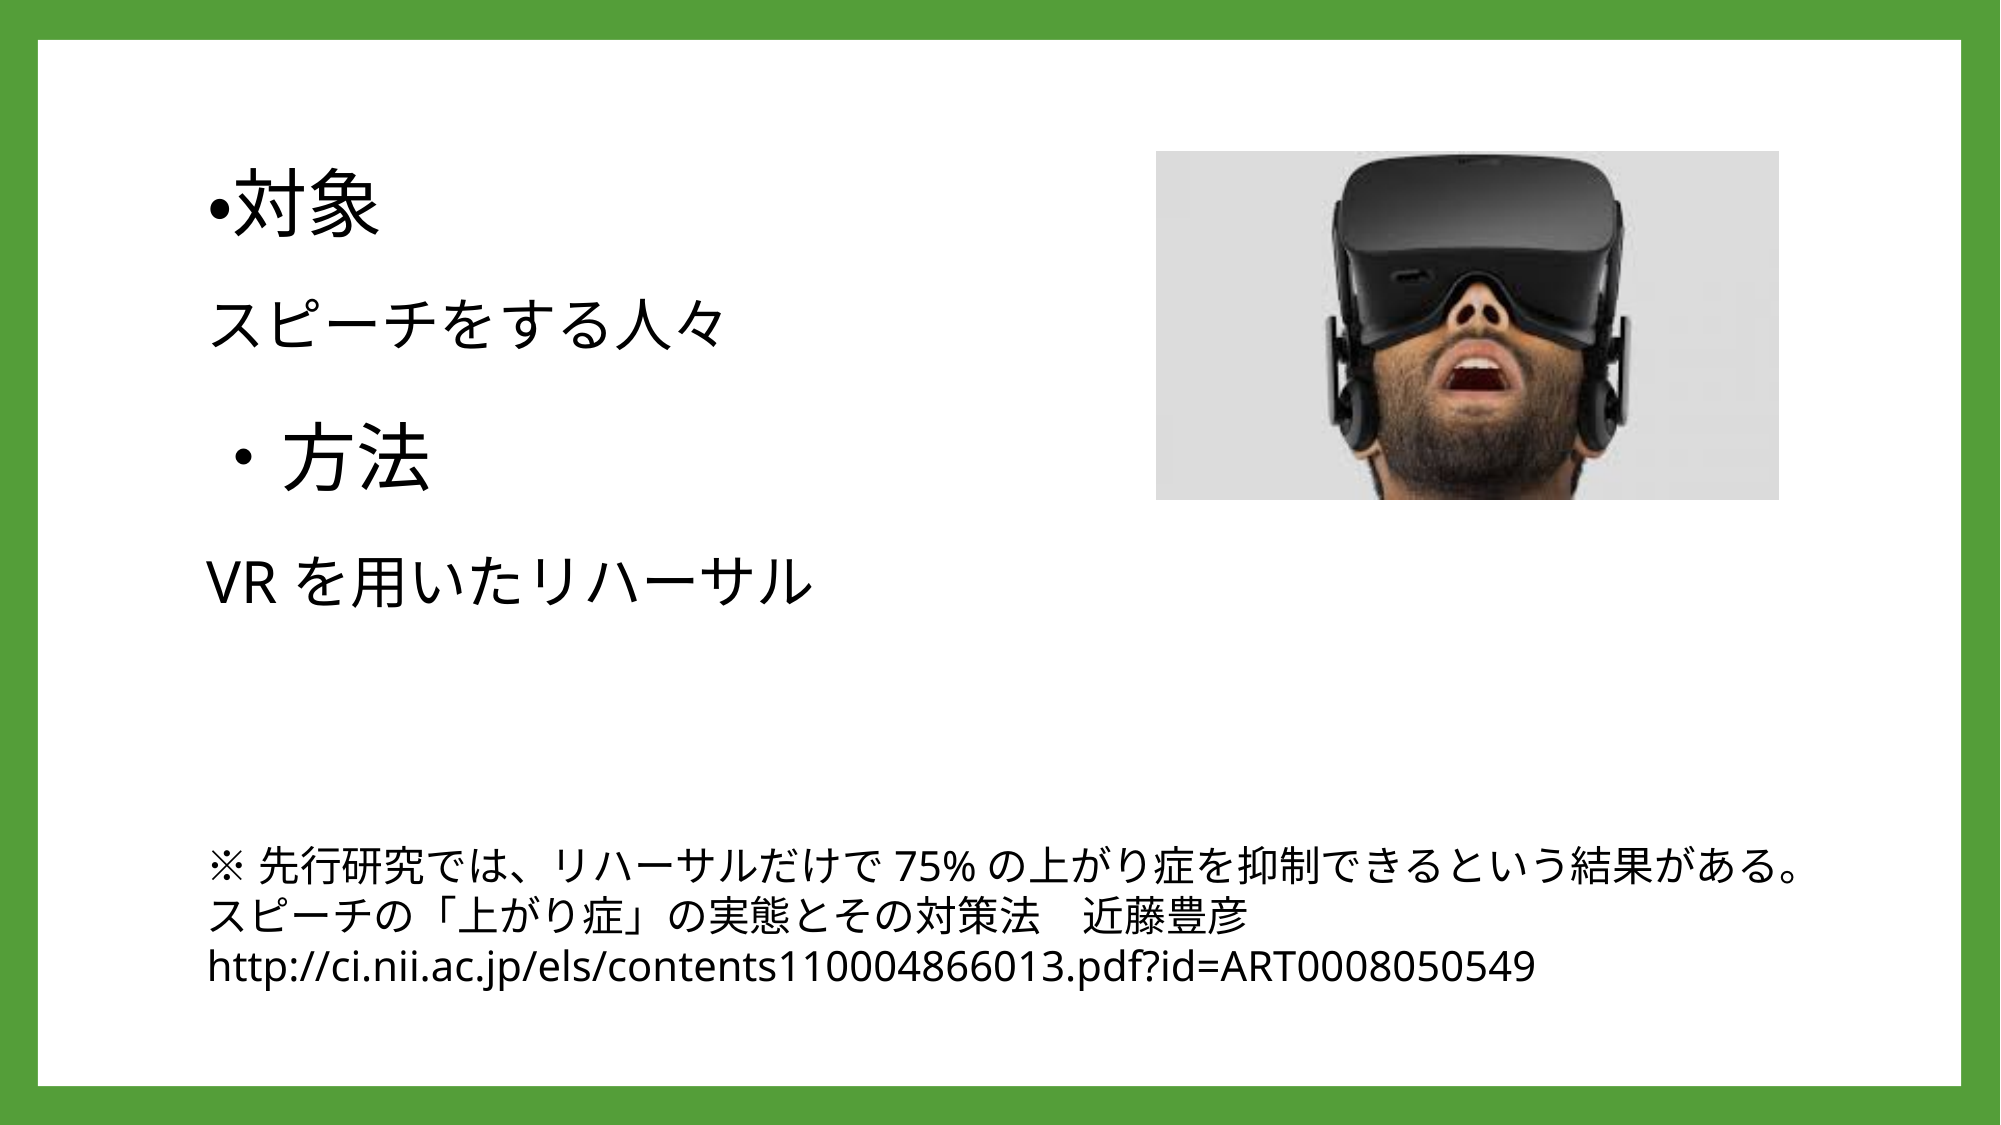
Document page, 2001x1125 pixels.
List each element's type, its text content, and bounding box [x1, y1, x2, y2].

text_box スピーチをする人々 [192, 280, 877, 366]
text_box ・方法 VRを用いたリハーサル ※先行研究では、リハーサルだけで75%の上がり症を抑制できるという結果がある。 スピーチの「上がり症」の実態とその対策法 近藤豊彦 http://ci.nii.ac.jp/els/contents110004866013.pdf?id=ART0008050549 [192, 402, 1806, 998]
picture [1156, 150, 1780, 500]
title ・対象 [192, 129, 602, 280]
